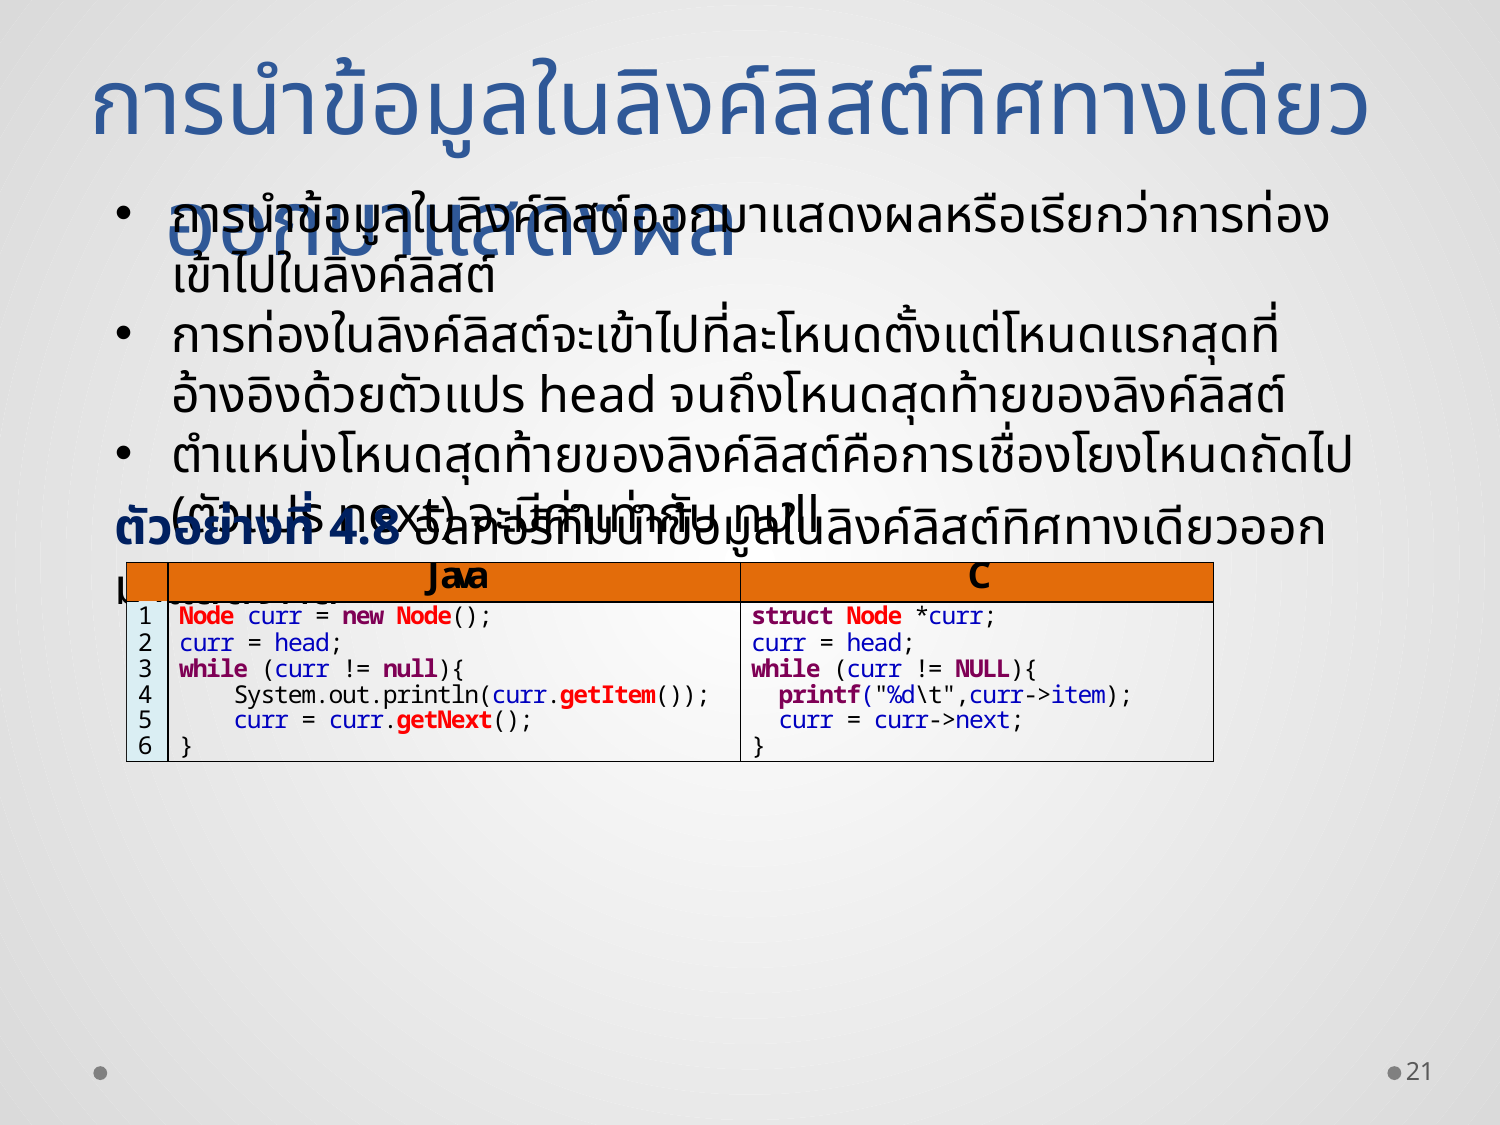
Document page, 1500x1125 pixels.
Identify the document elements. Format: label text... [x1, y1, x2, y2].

text_box การนำข้อมูลในลิงค์ลิสต์ออกมาแสดงผลหรือเรียกว่าการท่องเข้าไปในลิงค์ลิสต์ การท่องในลิงค์ลิสต์จะเข้าไปที่ละโหนดตั้งแต่โหนดแรกสุดที่อ้างอิงด้วยตัวแปร head จนถึงโหนดสุดท้ายของลิงค์ลิสต์ ตำแหน่งโหนดสุดท้ายของลิงค์ลิสต์คือการเชื่องโยงโหนดถัดไป (ตัวแปร next) จะมีค่าเท่ากับ null [99, 174, 1425, 550]
text_box ตัวอย่างที่ 4.8 อัลกอริทึมนำข้อมูลในลิงค์ลิสต์ทิศทางเดียวออกมาแสดงผล [99, 486, 1363, 622]
text_box การนำข้อมูลในลิงค์ลิสต์ทิศทางเดียวออกมาแสดงผล [74, 24, 1425, 175]
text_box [126, 561, 1241, 815]
slide_number 21 [1401, 1042, 1494, 1103]
